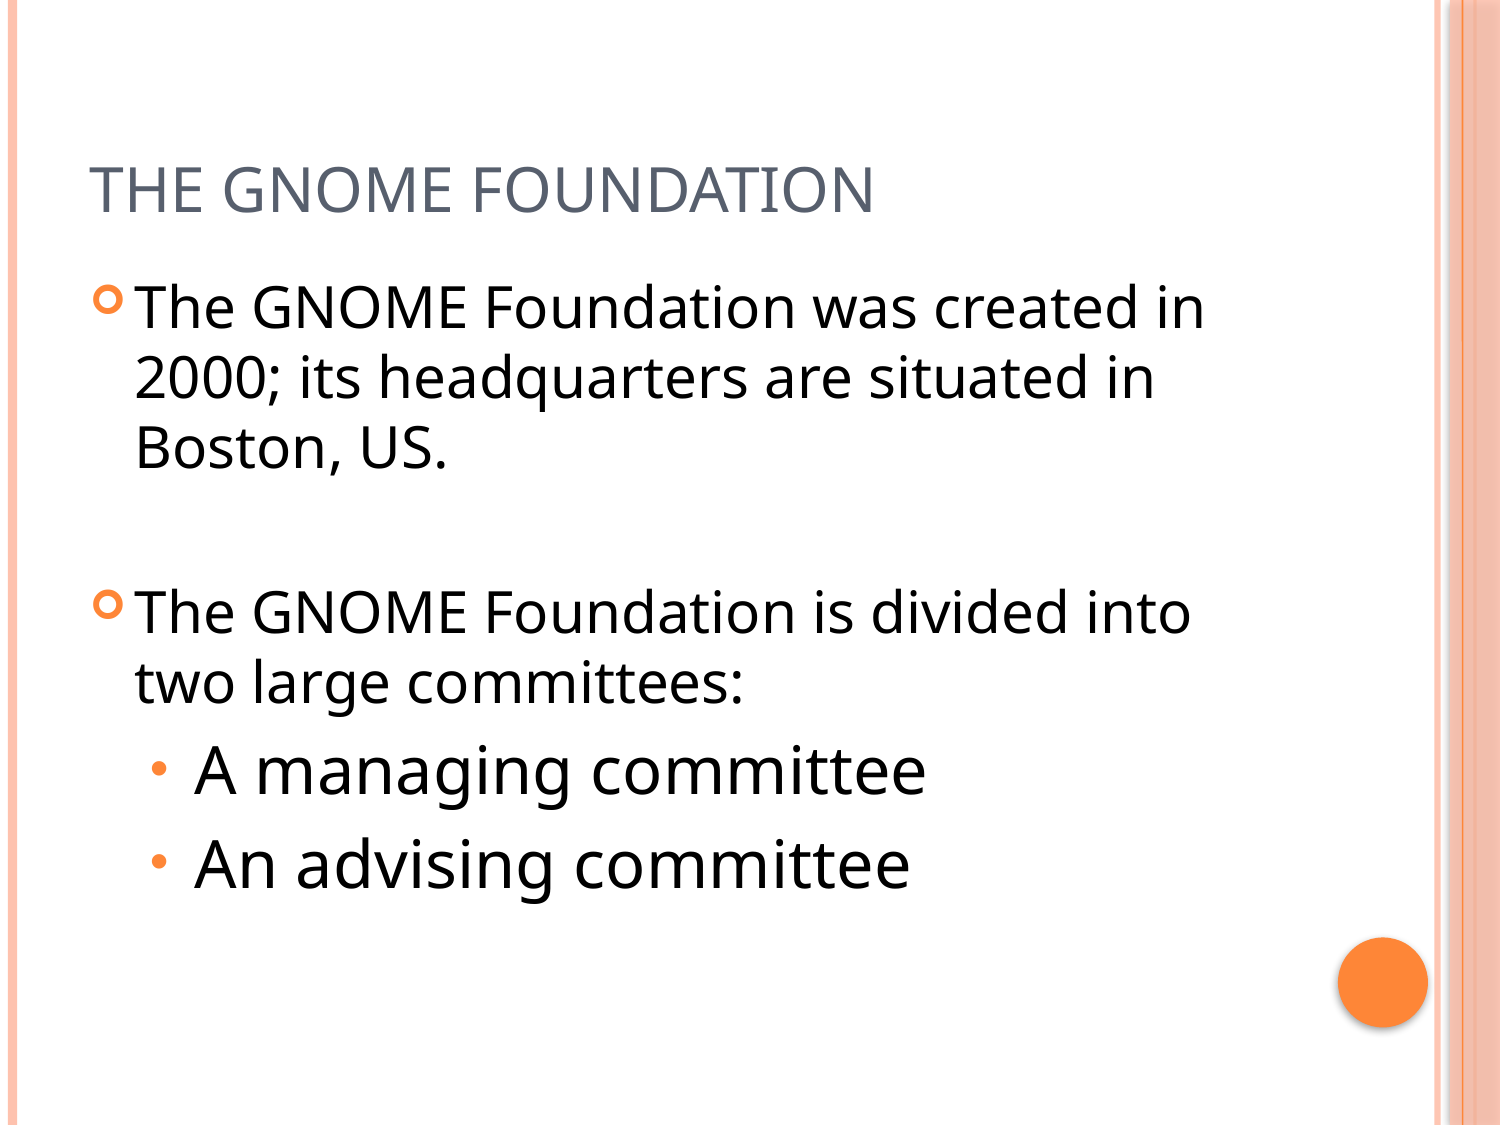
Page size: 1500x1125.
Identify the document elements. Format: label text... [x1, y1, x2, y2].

title The GNOME Foundation [75, 45, 1300, 233]
list The GNOME Foundation was created in 2000; its headquarters are situated in Boston, US. The GNOME Foundation is divided into two large committees: A managing committee An advising committee [75, 262, 1300, 1062]
